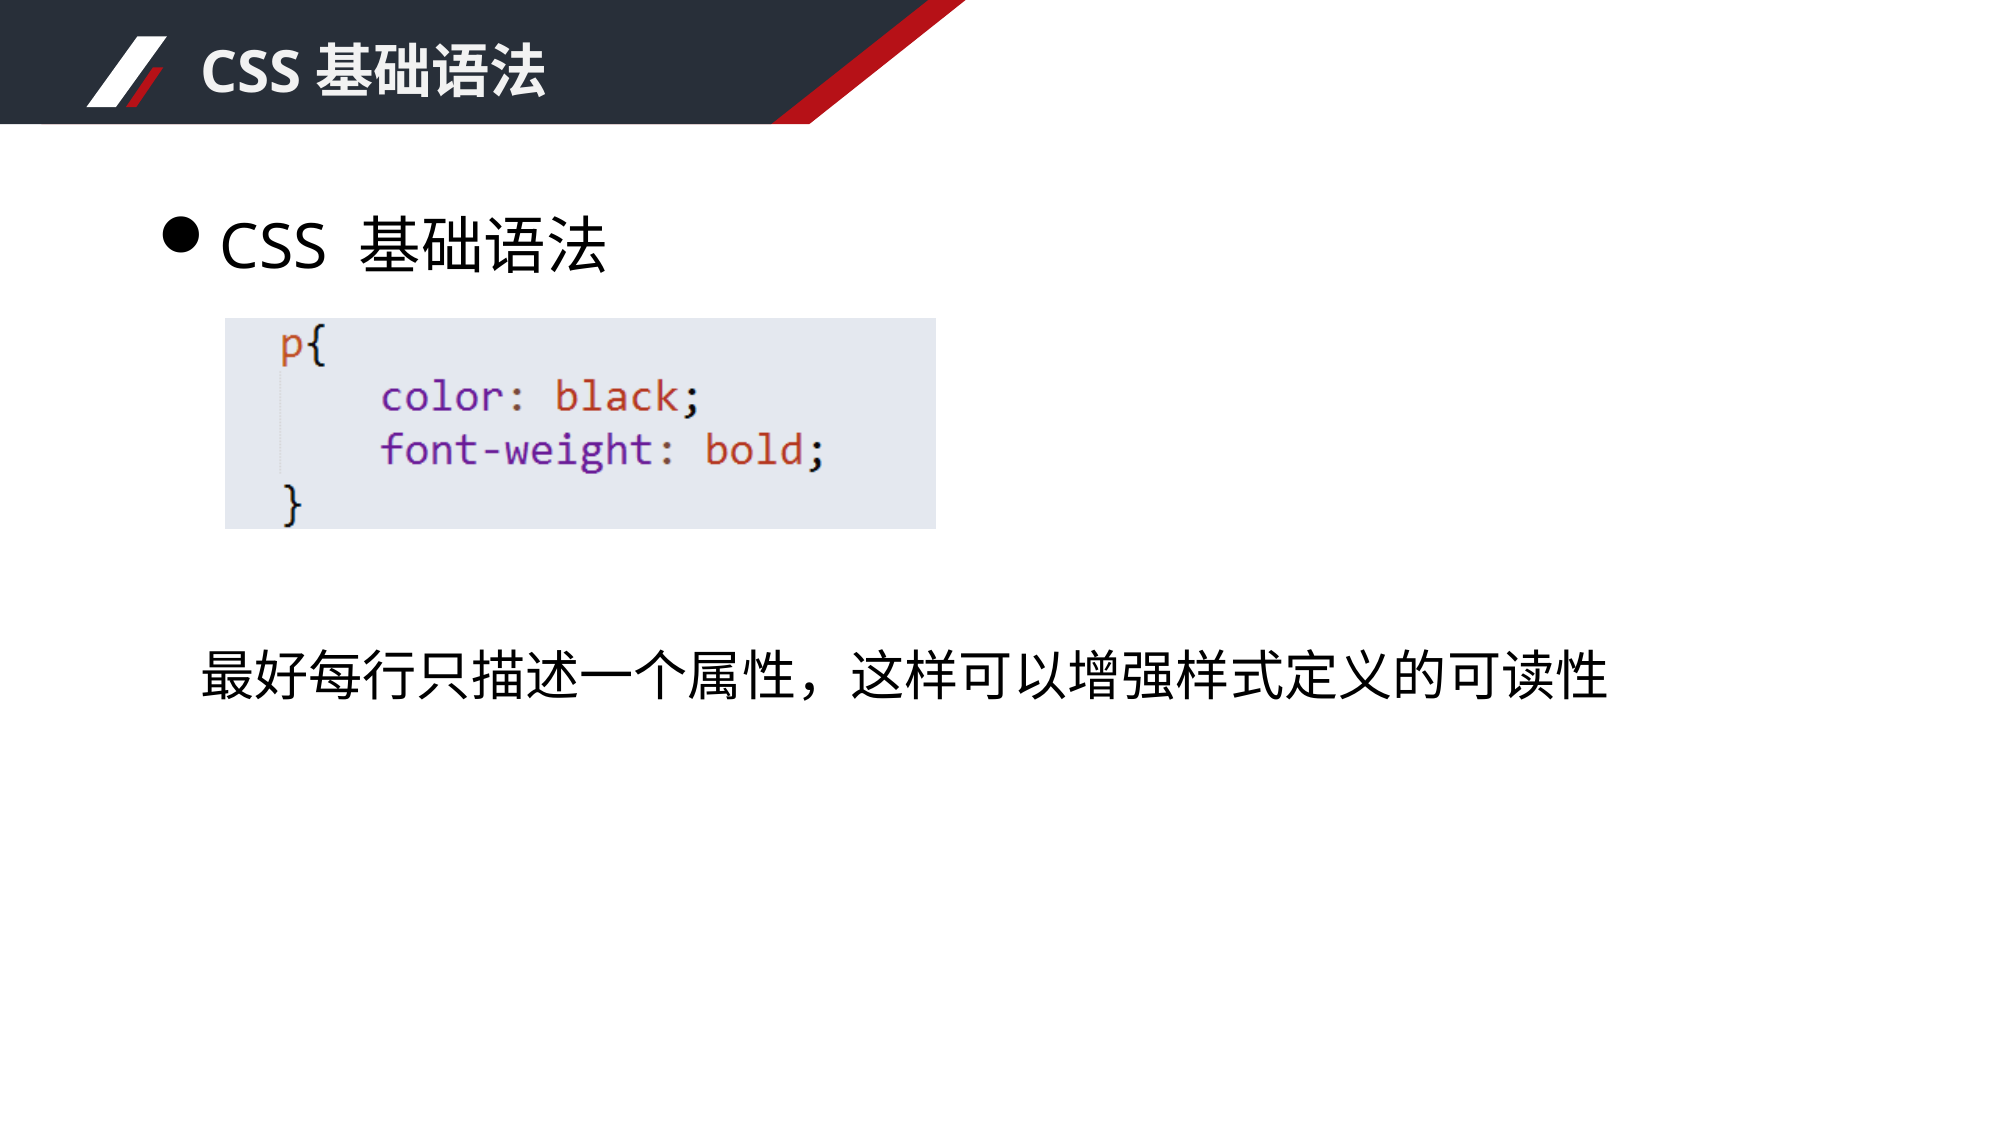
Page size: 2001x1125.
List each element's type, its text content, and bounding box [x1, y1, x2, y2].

text_box CSS 基础语法 [55, 175, 1857, 288]
text_box 最好每行只描述一个属性，这样可以增强样式定义的可读性 [10, 614, 1813, 714]
picture [224, 318, 936, 529]
text_box CSS基础语法 [185, 26, 794, 112]
